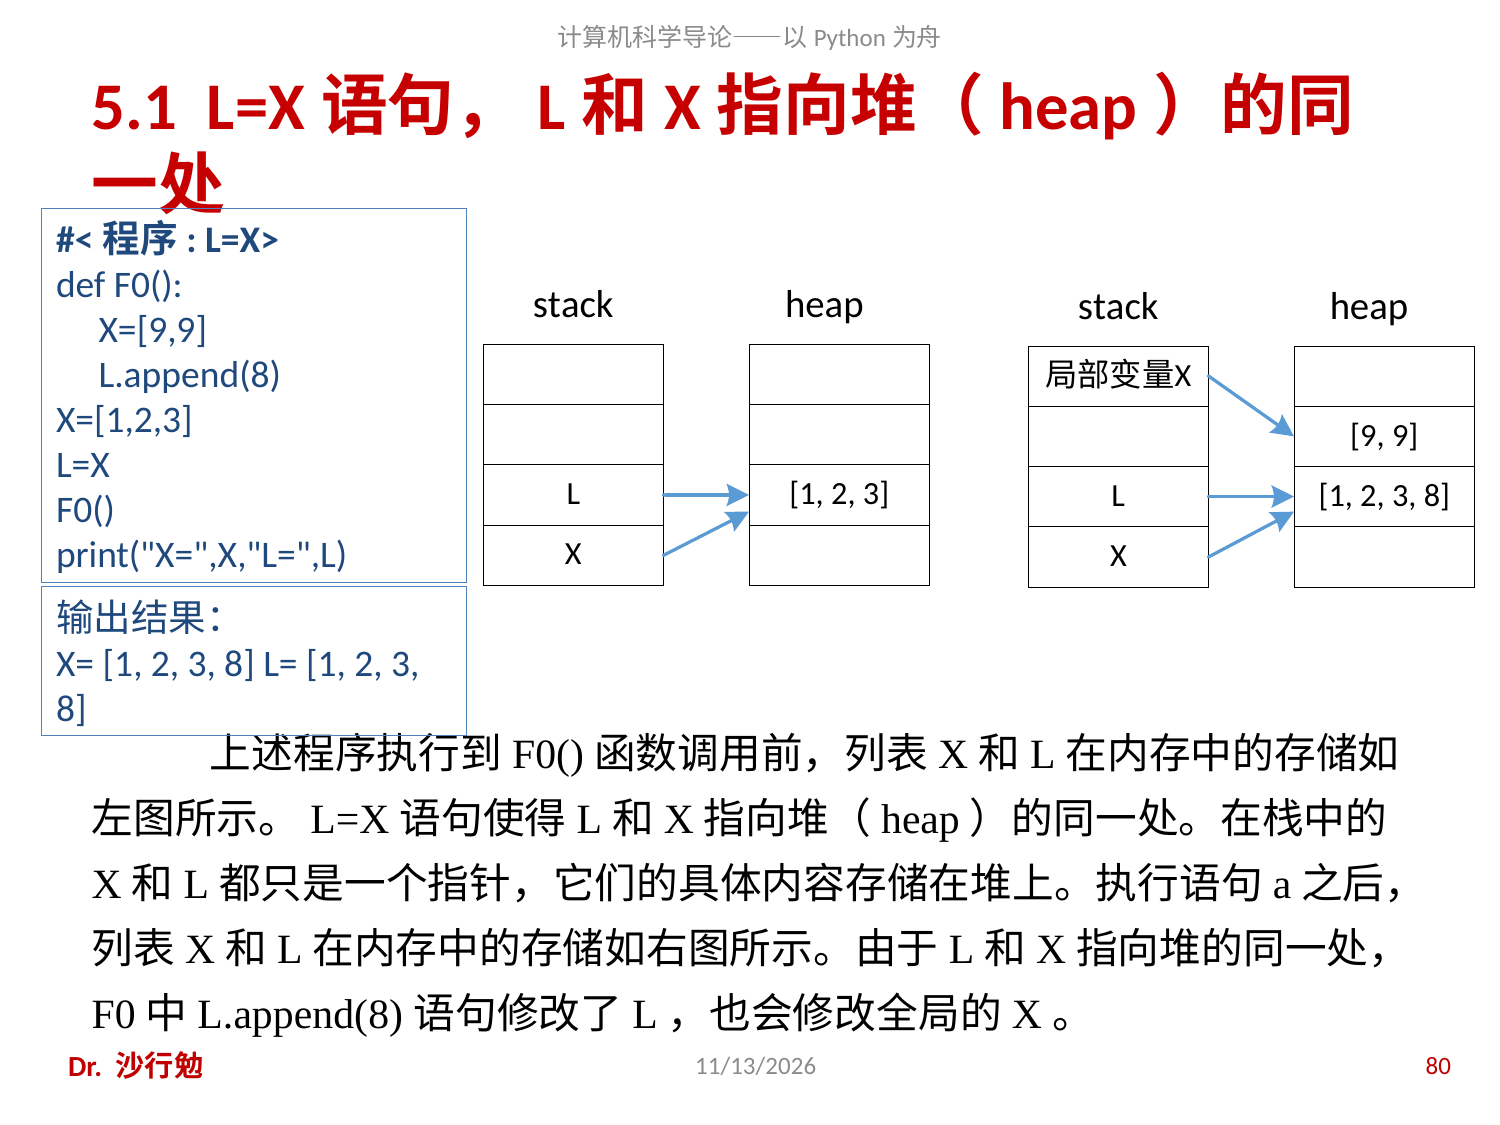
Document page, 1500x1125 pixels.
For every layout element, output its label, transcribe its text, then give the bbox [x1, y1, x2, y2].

text_box #<程序: L=X> def F0(): X=[9,9] L.append(8) X=[1,2,3] L=X F0() print("X=",X,"L=",L) [41, 208, 467, 583]
slide_number 80 [1116, 1035, 1467, 1095]
footer Dr. 沙行勉 [53, 1035, 386, 1095]
text_box 上述程序执行到F0()函数调用前，列表X和L在内存中的存储如左图所示。L=X语句使得L和X指向堆（heap）的同一处。在栈中的X和L都只是一个指针，它们的具体内容存储在堆上。执行语句a之后，列表X和L在内存中的存储如右图所示。由于L和X指向堆的同一处，F0中L.append(8)语句修改了L，也会修改全局的X。 [76, 704, 1427, 1035]
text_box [448, 266, 1495, 599]
title 5.1 L=X语句，L和X指向堆（heap）的同一处 [76, 90, 1427, 195]
text_box 输出结果： X= [1, 2, 3, 8] L= [1, 2, 3, 8] [41, 586, 467, 736]
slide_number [501, 1035, 1010, 1095]
